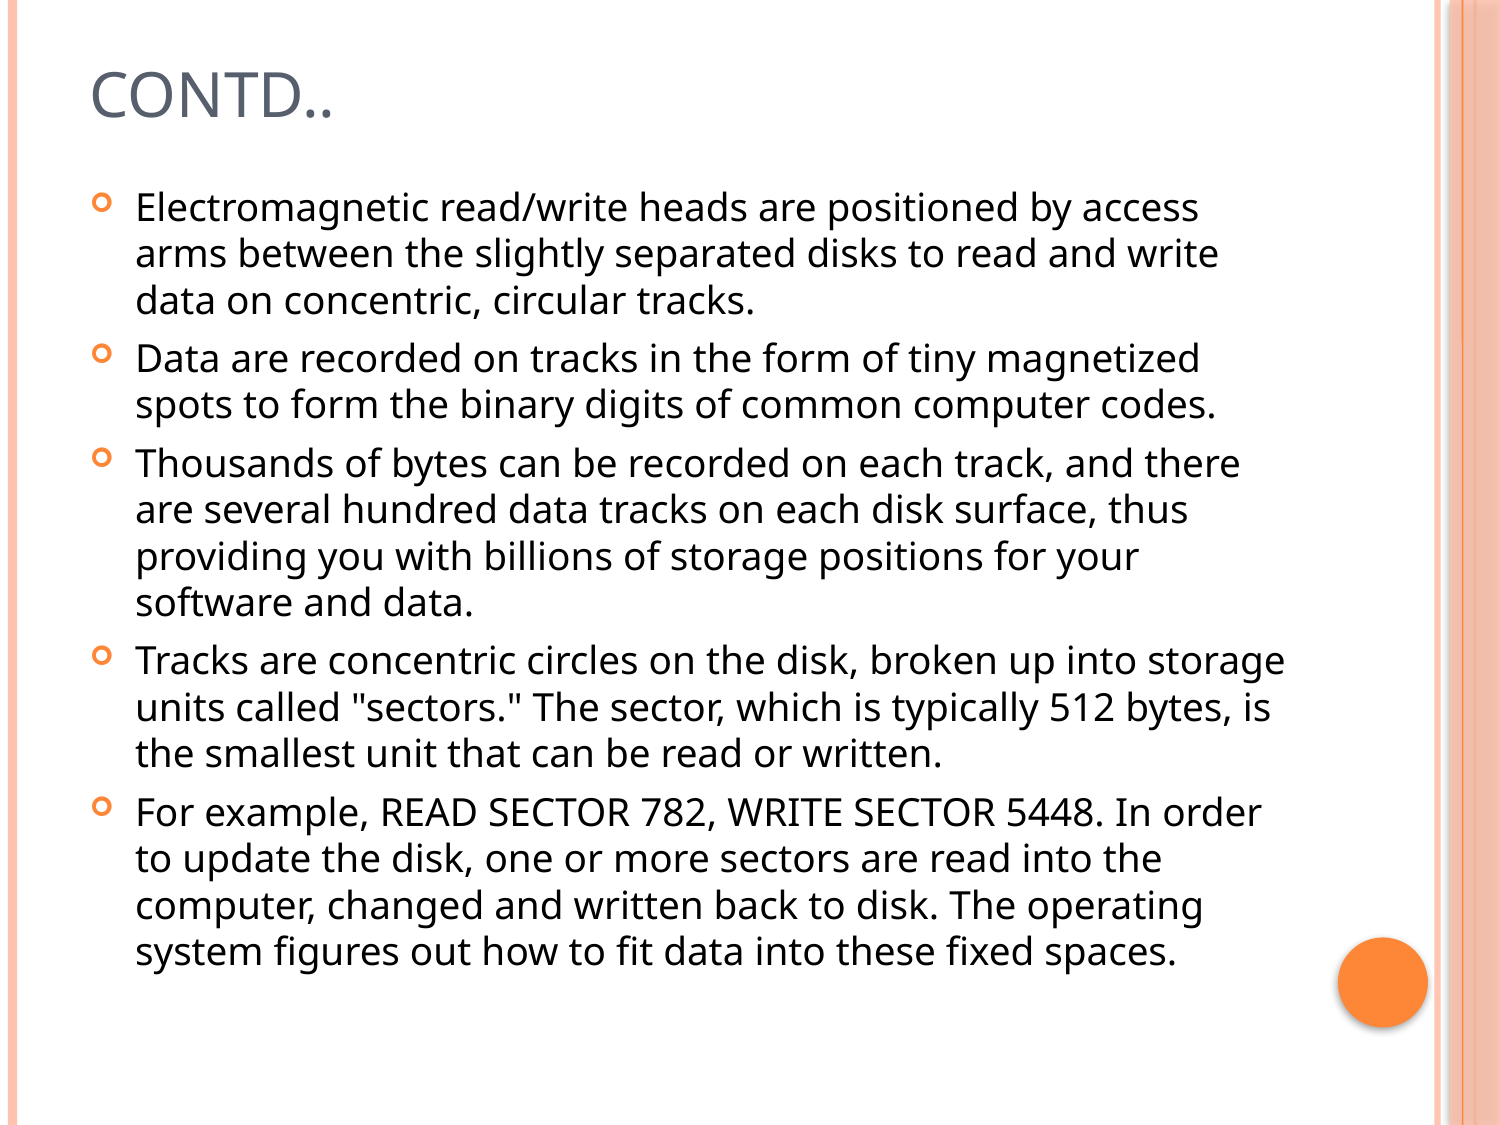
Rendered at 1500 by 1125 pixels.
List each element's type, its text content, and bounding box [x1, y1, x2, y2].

list Electromagnetic read/write heads are positioned by access arms between the slightly separated disks to read and write data on concentric, circular tracks. Data are recorded on tracks in the form of tiny magnetized spots to form the binary digits of common computer codes. Thousands of bytes can be recorded on each track, and there are several hundred data tracks on each disk surface, thus providing you with billions of storage positions for your software and data. Tracks are concentric circles on the disk, broken up into storage units called "sectors." The sector, which is typically 512 bytes, is the smallest unit that can be read or written. For example, READ SECTOR 782, WRITE SECTOR 5448. In order to update the disk, one or more sectors are read into the computer, changed and written back to disk. The operating system figures out how to fit data into these fixed spaces. [75, 174, 1313, 1075]
title Contd.. [75, 45, 1300, 138]
